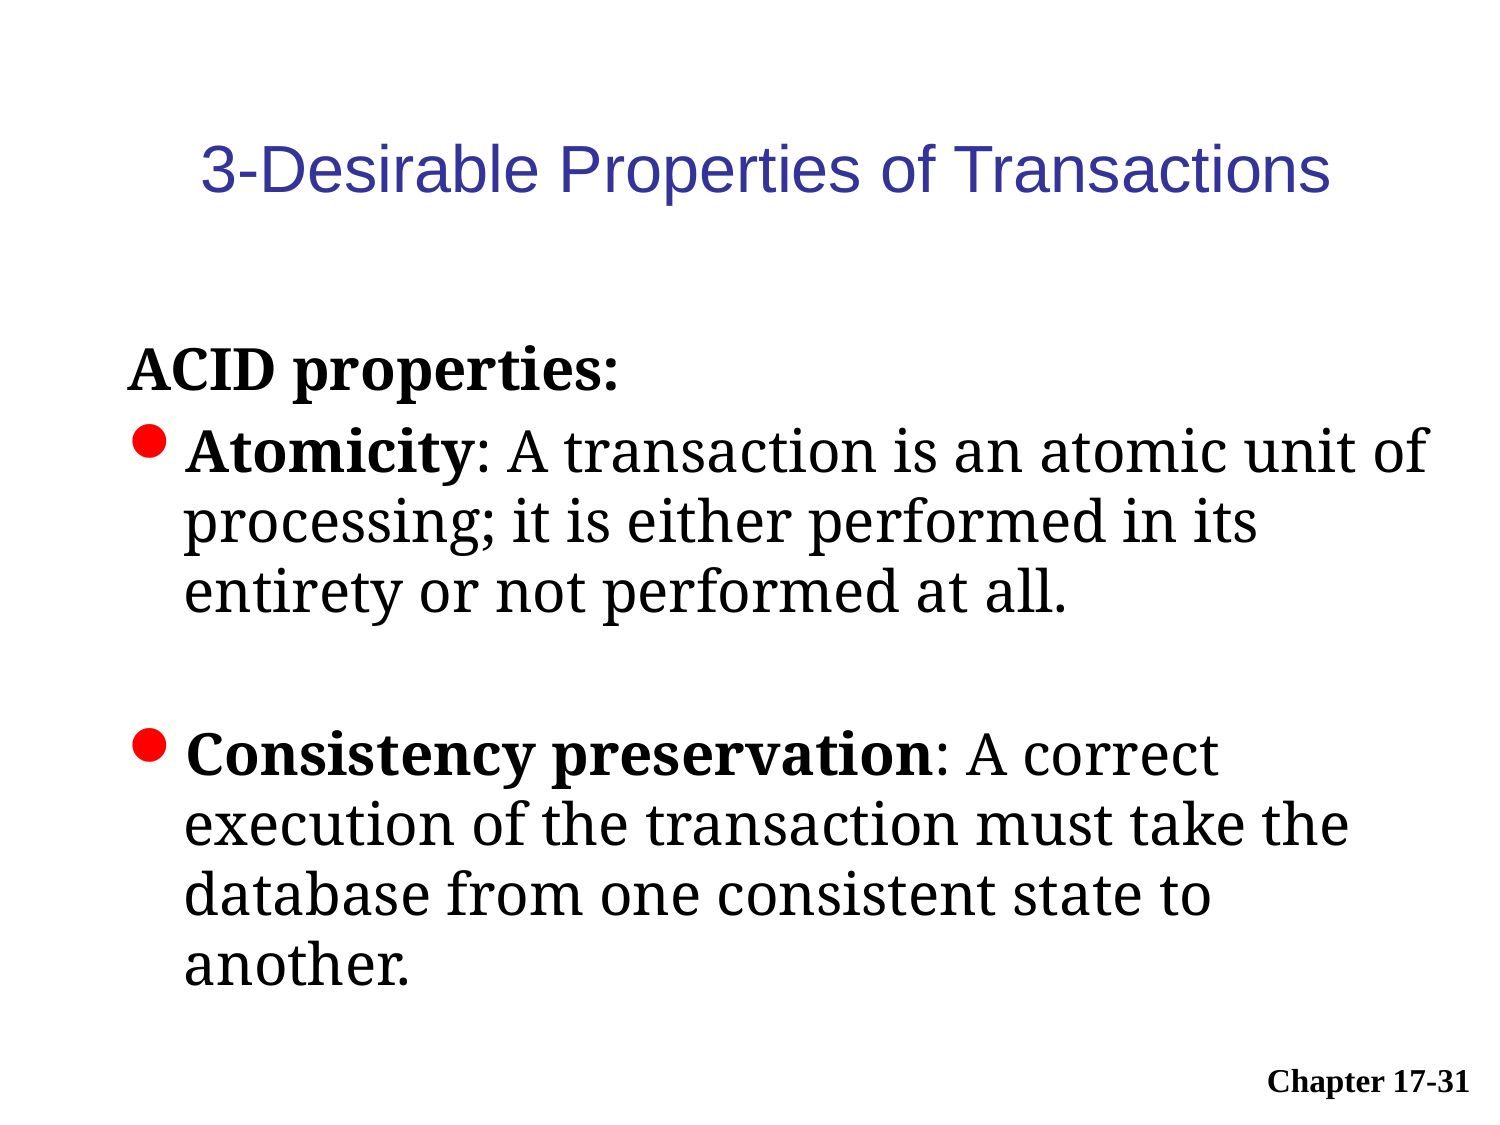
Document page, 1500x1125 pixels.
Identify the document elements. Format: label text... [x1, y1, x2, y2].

title 3-Desirable Properties of Transactions [112, 71, 1422, 260]
list ACID properties: Atomicity: A transaction is an atomic unit of processing; it is either performed in its entirety or not performed at all. Consistency preservation: A correct execution of the transaction must take the database from one consistent state to another. [112, 324, 1453, 1001]
slide_number Chapter 17-31 [1173, 1047, 1487, 1112]
